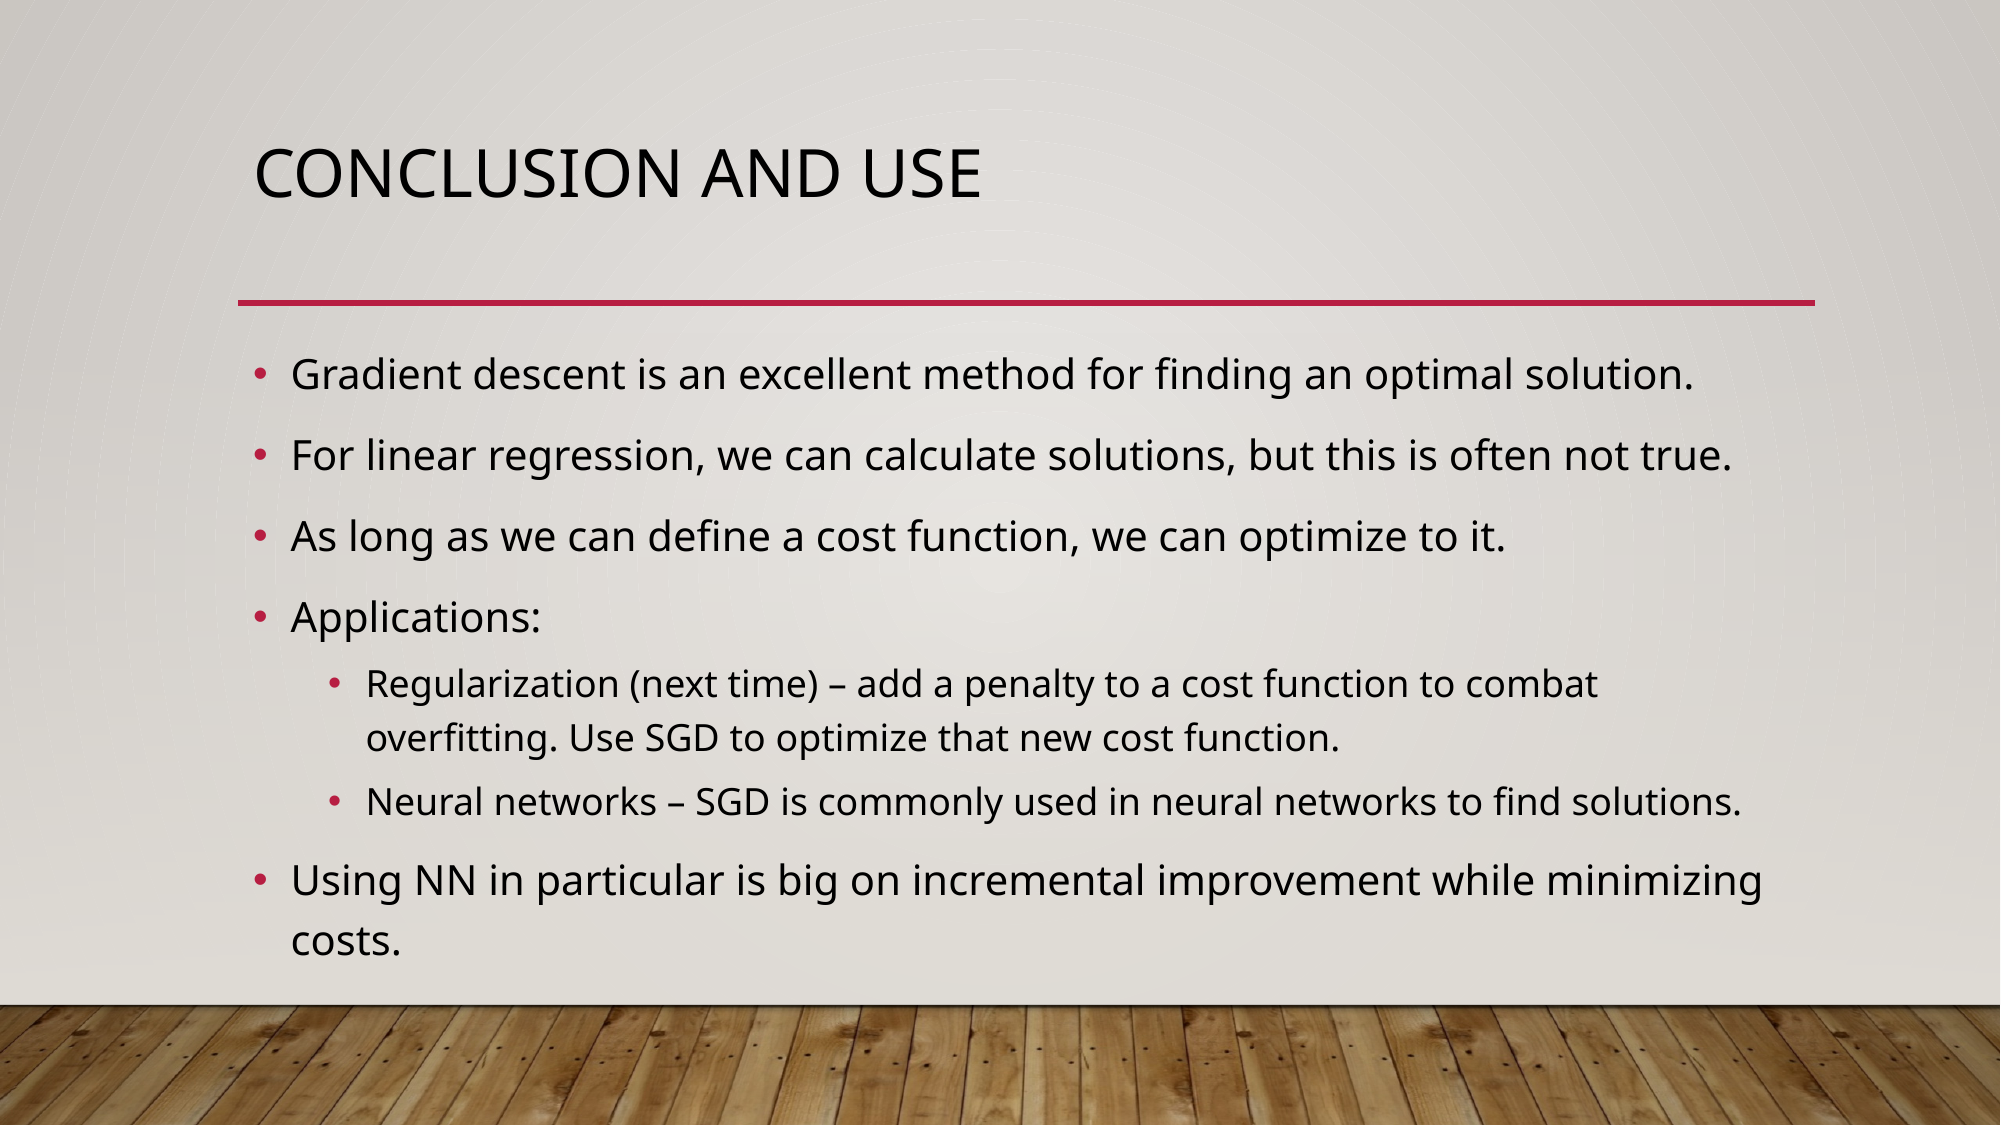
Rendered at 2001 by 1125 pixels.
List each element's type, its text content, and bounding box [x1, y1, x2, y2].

picture [0, 1005, 2000, 1125]
list Gradient descent is an excellent method for finding an optimal solution. For linear regression, we can calculate solutions, but this is often not true. As long as we can define a cost function, we can optimize to it. Applications: Regularization (next time) – add a penalty to a cost function to combat overfitting. Use SGD to optimize that new cost function. Neural networks – SGD is commonly used in neural networks to find solutions. Using NN in particular is big on incremental improvement while minimizing costs. [238, 330, 1814, 993]
title Conclusion and Use [238, 131, 1814, 305]
